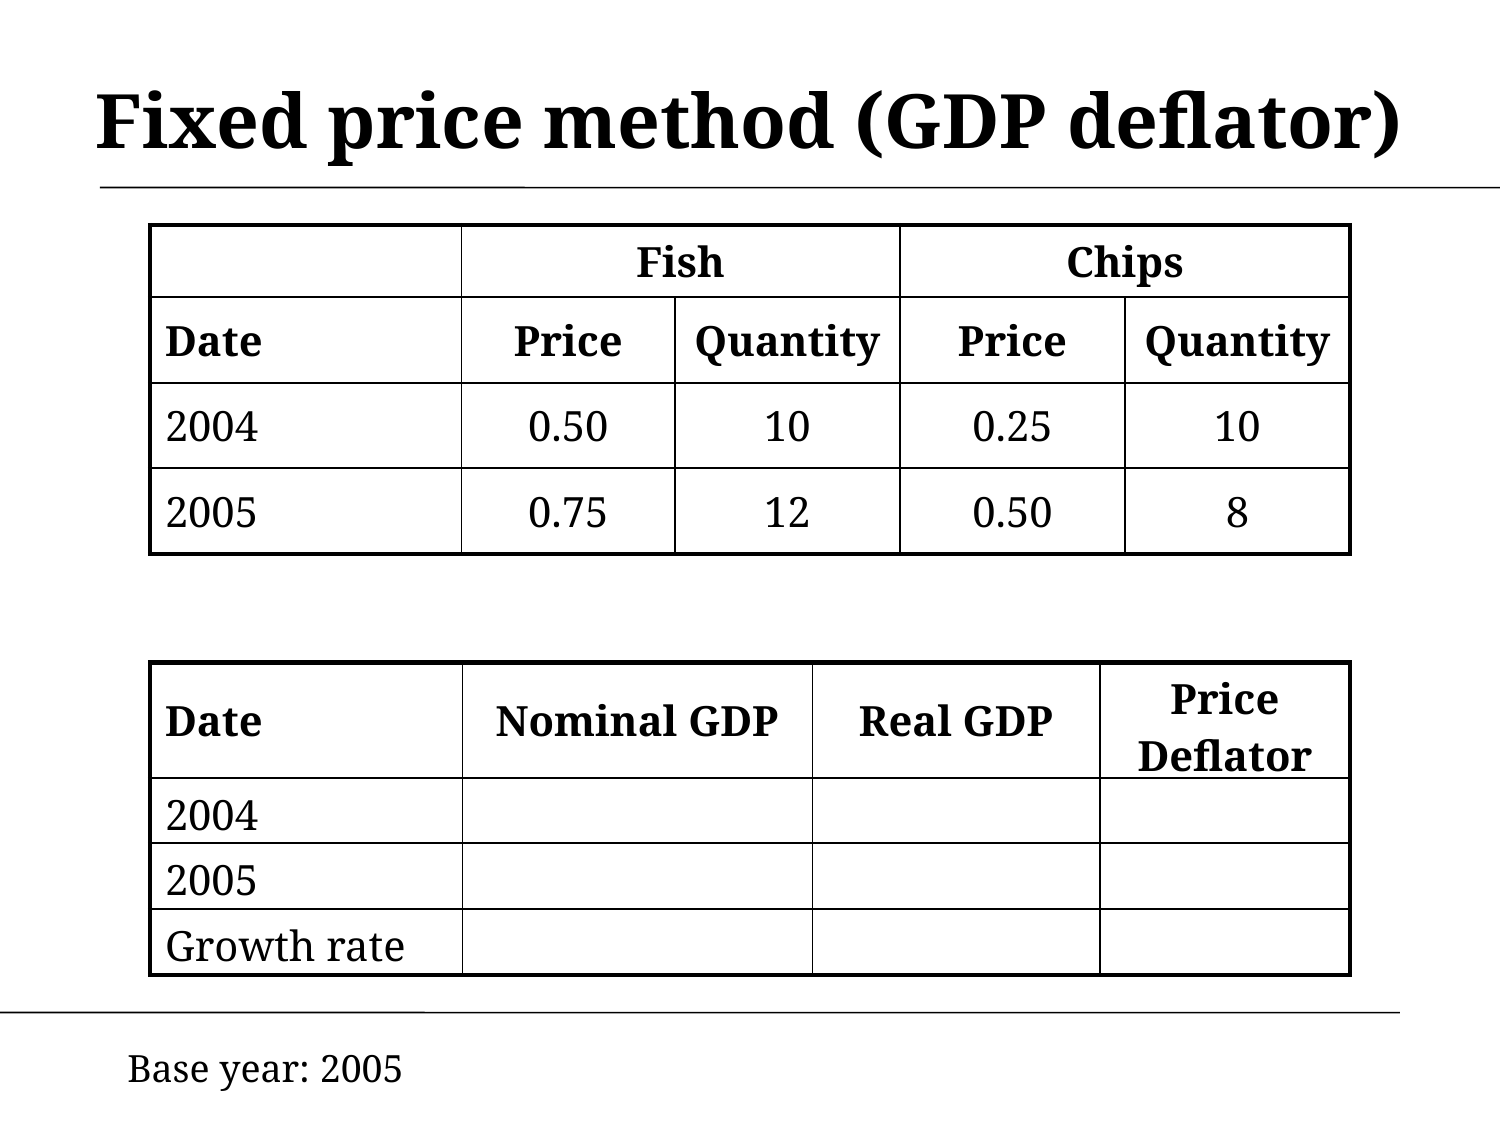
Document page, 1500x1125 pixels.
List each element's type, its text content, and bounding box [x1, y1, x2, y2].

table_cell 12 [676, 469, 899, 552]
table_cell Growth rate [152, 910, 462, 973]
table_header Chips [901, 227, 1348, 296]
table_cell 2004 [152, 779, 462, 842]
table_cell [1101, 910, 1348, 973]
table_cell Date [152, 298, 461, 382]
table_cell Price [462, 298, 674, 382]
table_header Date [152, 665, 462, 777]
table_cell Quantity [676, 298, 899, 382]
table_cell [463, 844, 812, 908]
table_cell 10 [1126, 384, 1348, 467]
table_header Price Deflator [1101, 665, 1348, 777]
table_header Nominal GDP [463, 665, 812, 777]
table_cell 0.50 [901, 469, 1124, 552]
table_cell 2005 [152, 844, 462, 908]
table_cell [813, 844, 1099, 908]
table_cell [463, 779, 812, 842]
table_header Fish [462, 227, 899, 296]
title Fixed price method (GDP deflator) [74, 49, 1426, 188]
table_cell 2004 [152, 384, 461, 467]
table_cell Price [901, 298, 1124, 382]
text_box Base year: 2005 [112, 1037, 900, 1098]
table_cell 0.25 [901, 384, 1124, 467]
table_cell [813, 910, 1099, 973]
table_header Real GDP [813, 665, 1099, 777]
table_cell 0.75 [462, 469, 674, 552]
table_cell [463, 910, 812, 973]
table_cell 10 [676, 384, 899, 467]
table_cell 8 [1126, 469, 1348, 552]
table_cell 2005 [152, 469, 461, 552]
table_header [152, 227, 461, 296]
table_cell Quantity [1126, 298, 1348, 382]
table_cell [1101, 779, 1348, 842]
table_cell [813, 779, 1099, 842]
table_cell [1101, 844, 1348, 908]
table_cell 0.50 [462, 384, 674, 467]
